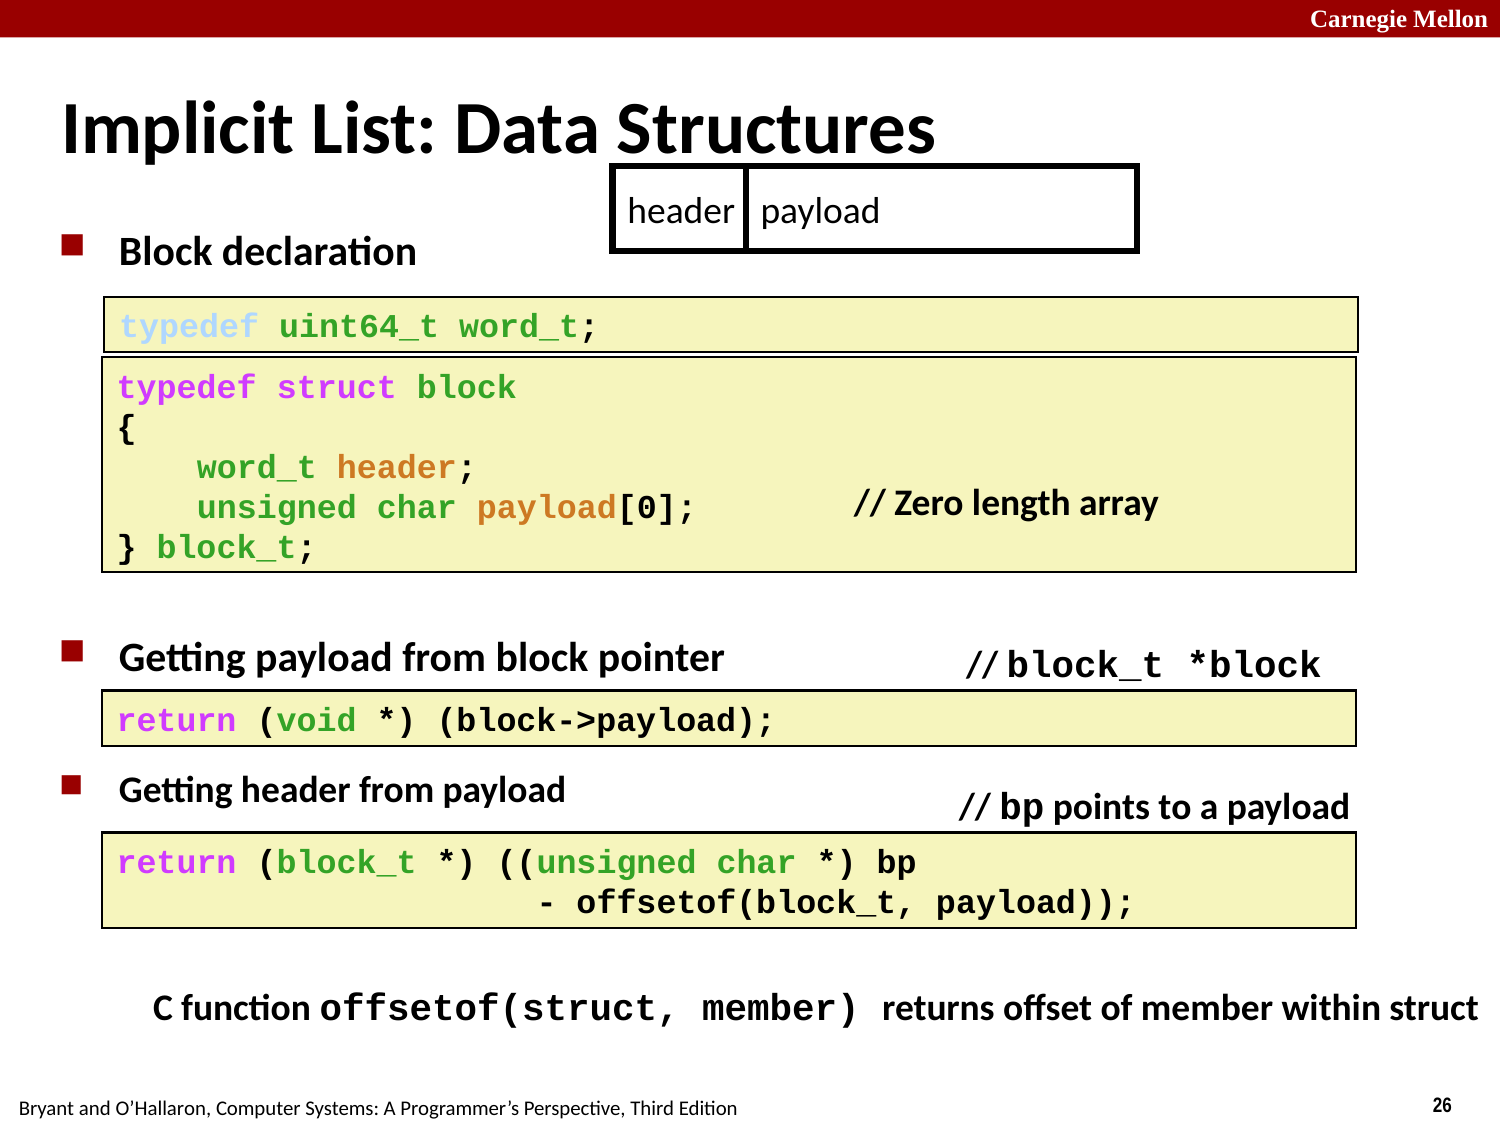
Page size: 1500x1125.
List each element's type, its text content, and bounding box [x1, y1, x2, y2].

text_box // Zero length array [839, 470, 1175, 530]
text_box C function offsetof(struct, member) returns offset of member within struct [138, 975, 1495, 1036]
text_box typedef struct block { word_t header; unsigned char payload[0]; } block_t; [101, 357, 1356, 573]
text_box // bp points to a payload [944, 775, 1366, 835]
text_box typedef uint64_t word_t; [104, 296, 1359, 352]
text_box return (block_t *) ((unsigned char *) bp - offsetof(block_t, payload)); [101, 832, 1356, 928]
text_box return (void *) (block->payload); [101, 690, 1356, 746]
list Block declaration Getting payload from block pointer Getting header from payload [47, 224, 1411, 1096]
text_box payload [745, 165, 1138, 251]
text_box header [612, 165, 745, 251]
text_box // block_t *block [951, 632, 1337, 693]
title Implicit List: Data Structures [45, 76, 1359, 172]
